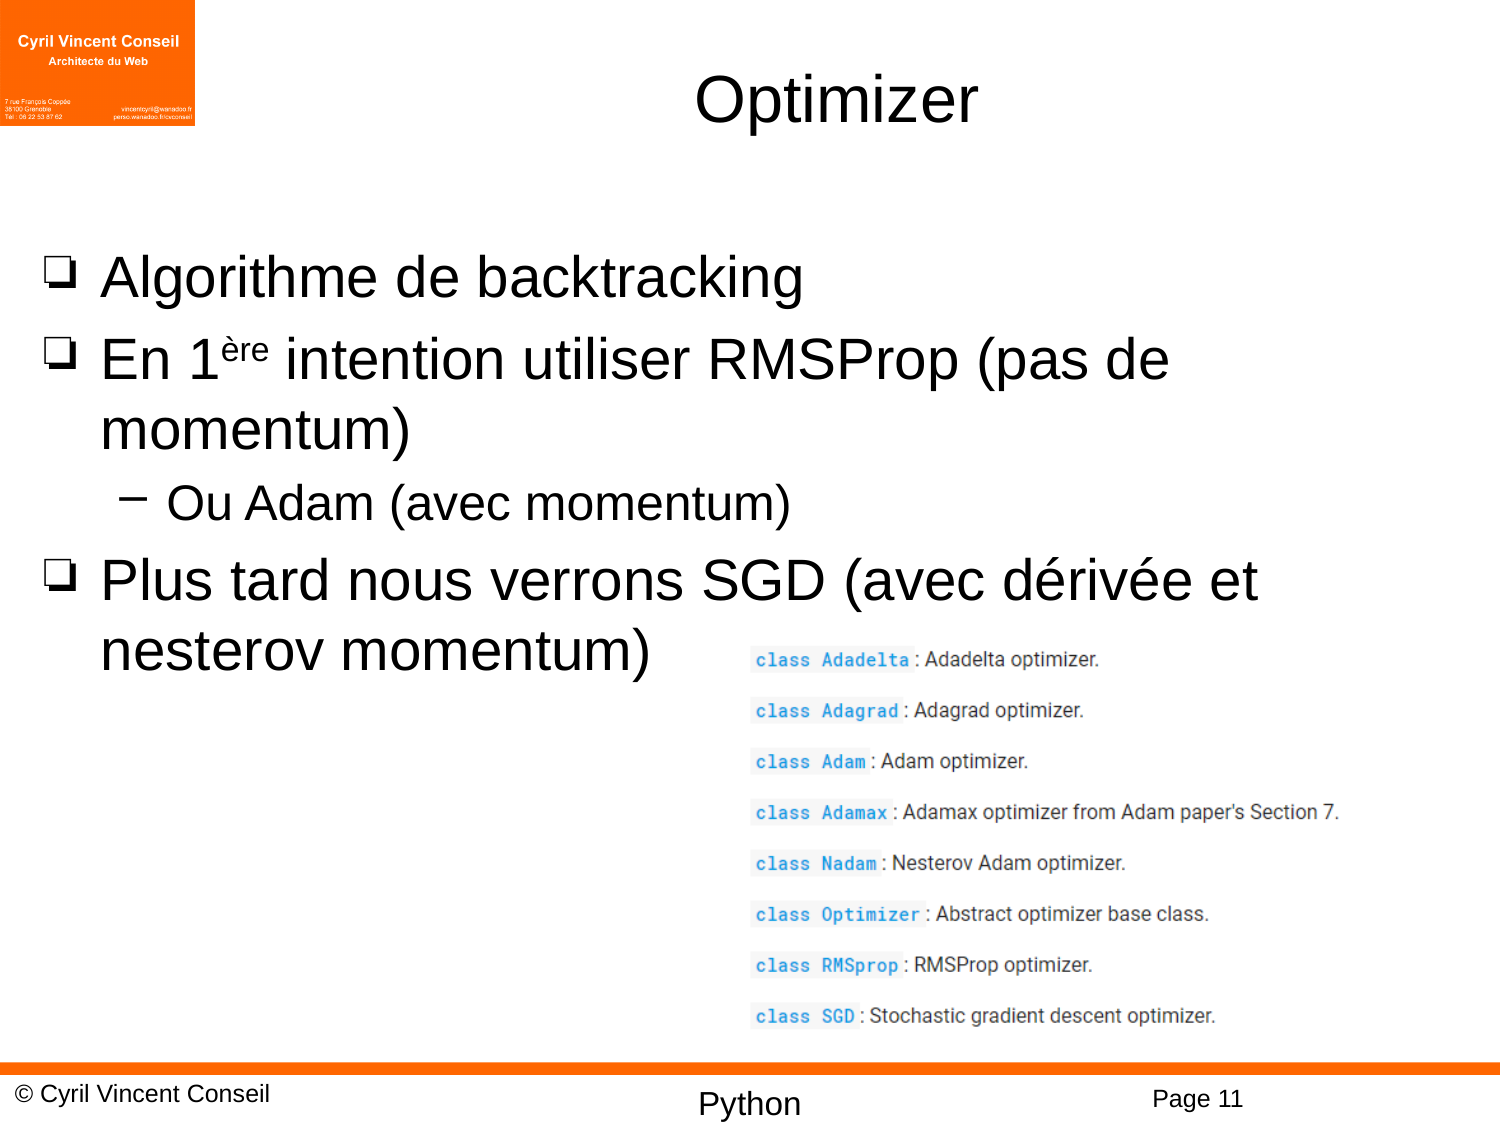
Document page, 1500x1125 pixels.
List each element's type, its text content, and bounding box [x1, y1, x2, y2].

picture [0, 0, 195, 126]
title Optimizer [194, 2, 1480, 190]
picture [748, 640, 1349, 1042]
list Algorithme de backtracking En 1ère intention utiliser RMSProp (pas de momentum) Ou Adam (avec momentum) Plus tard nous verrons SGD (avec dérivée et nesterov momentum) [29, 231, 1468, 1059]
